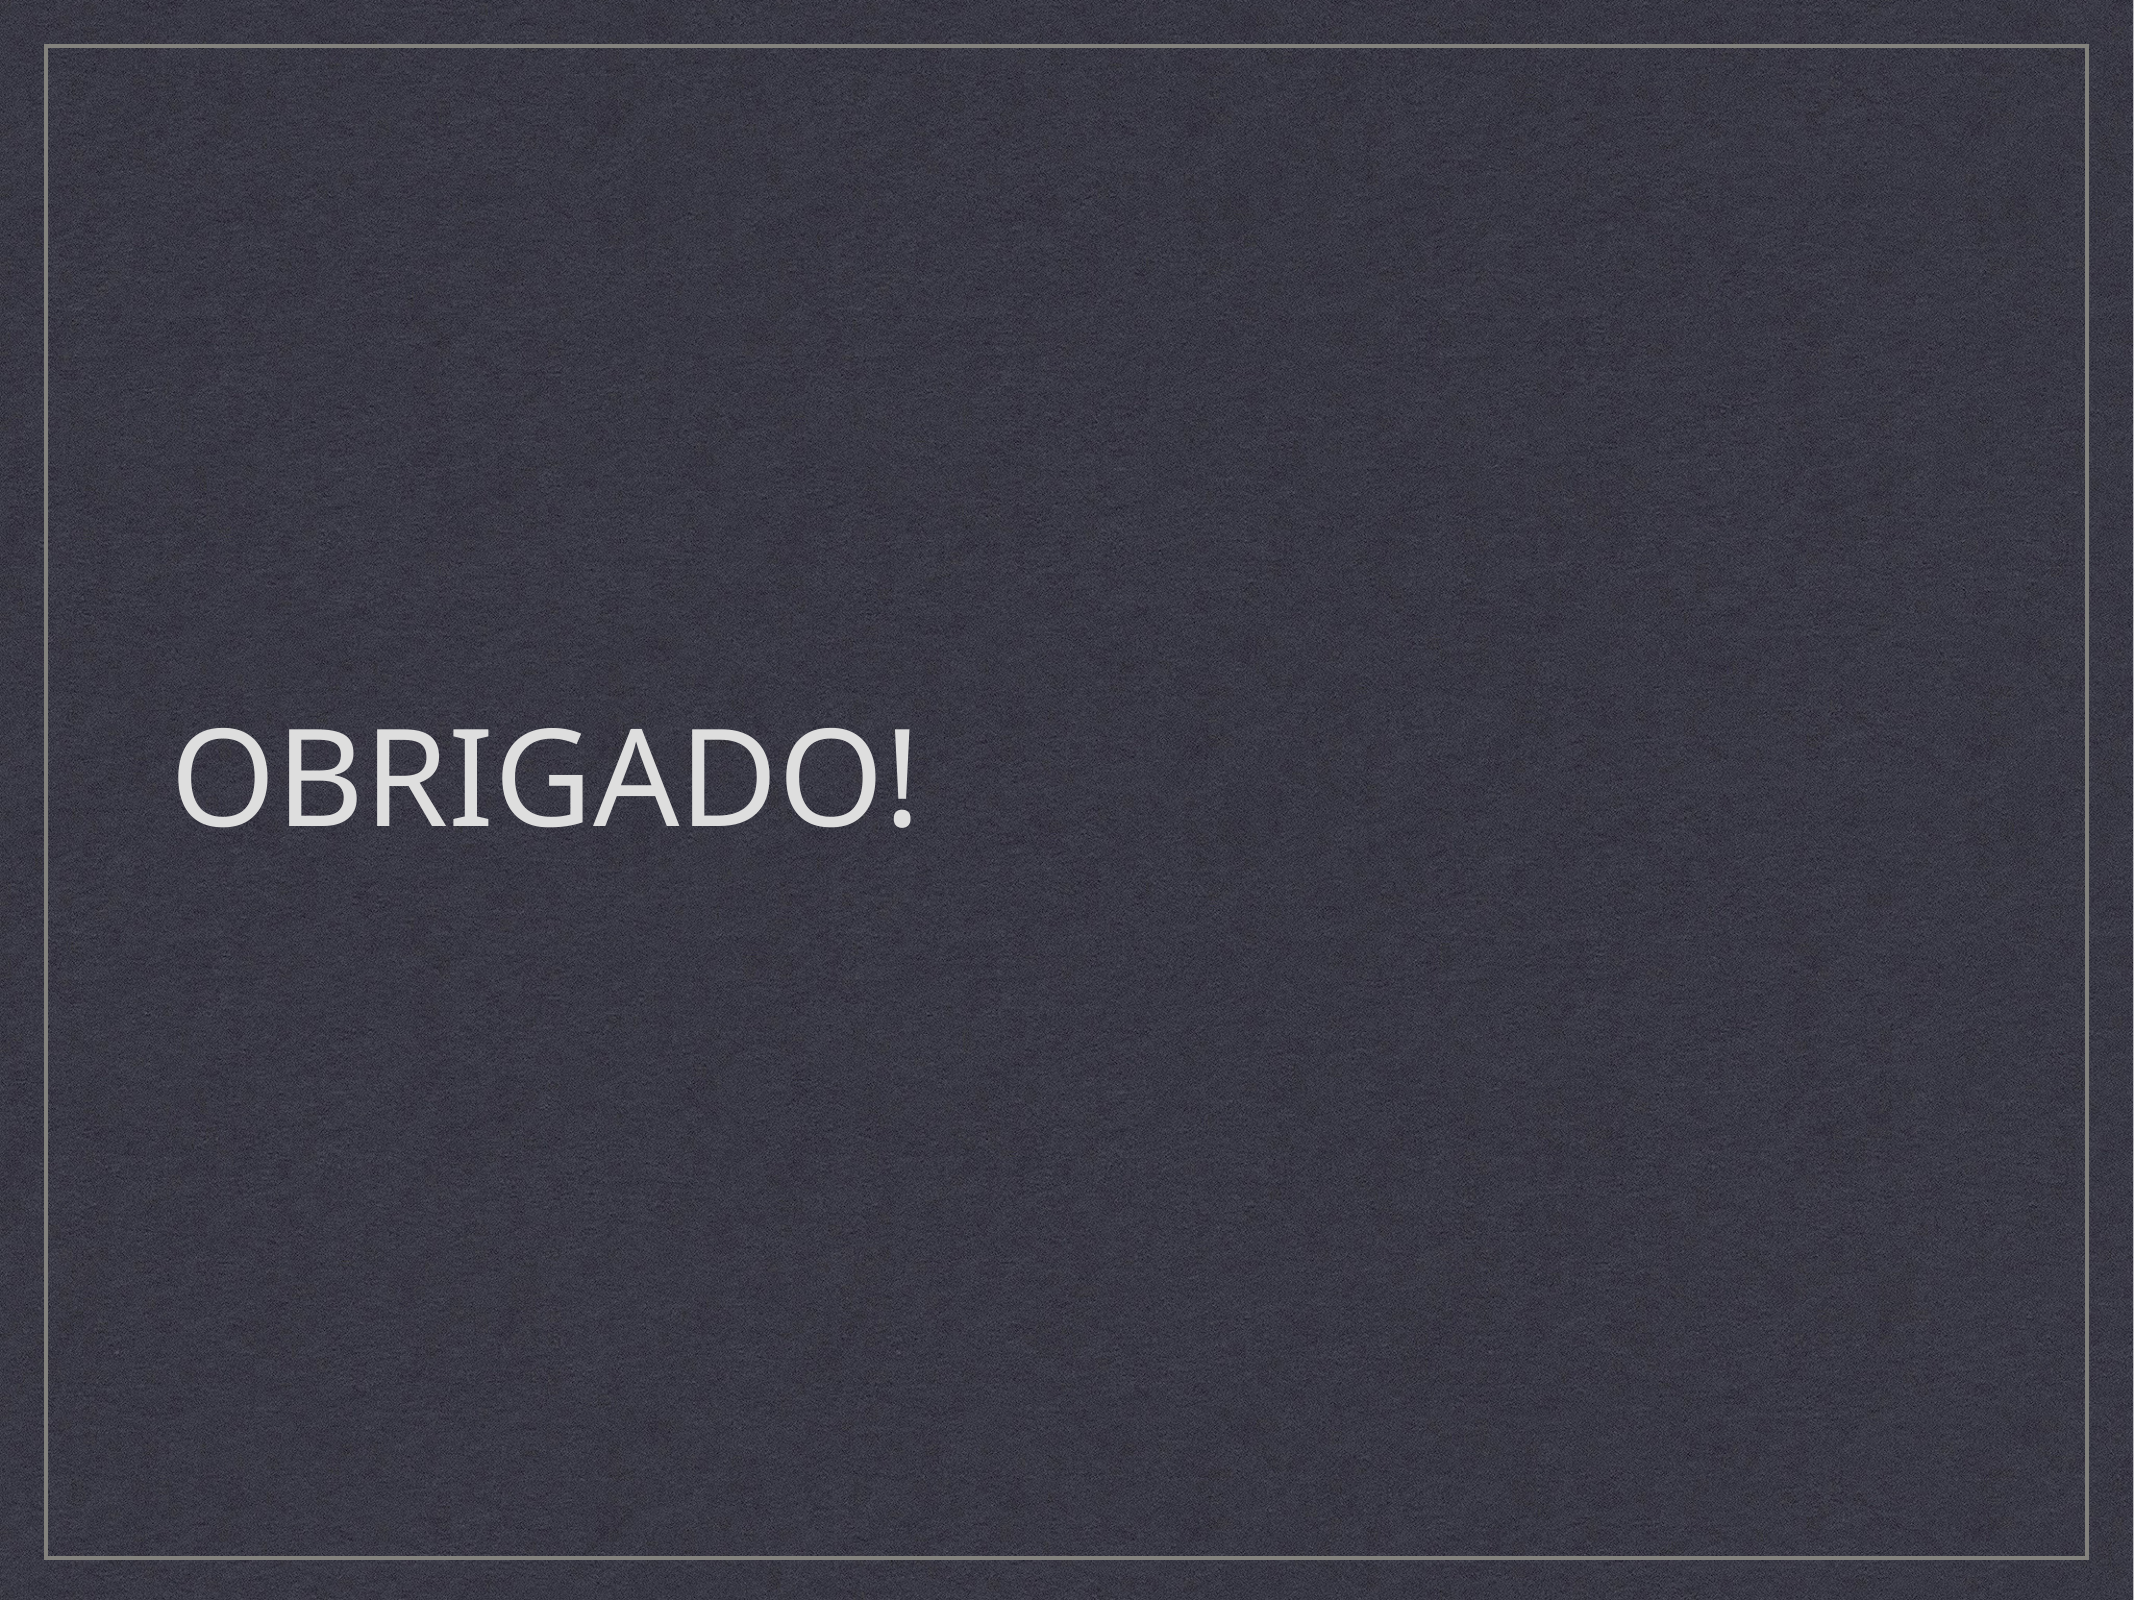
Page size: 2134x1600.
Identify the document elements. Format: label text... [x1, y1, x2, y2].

title OBRIGADO! [170, 211, 1047, 857]
picture [0, 0, 2134, 1600]
